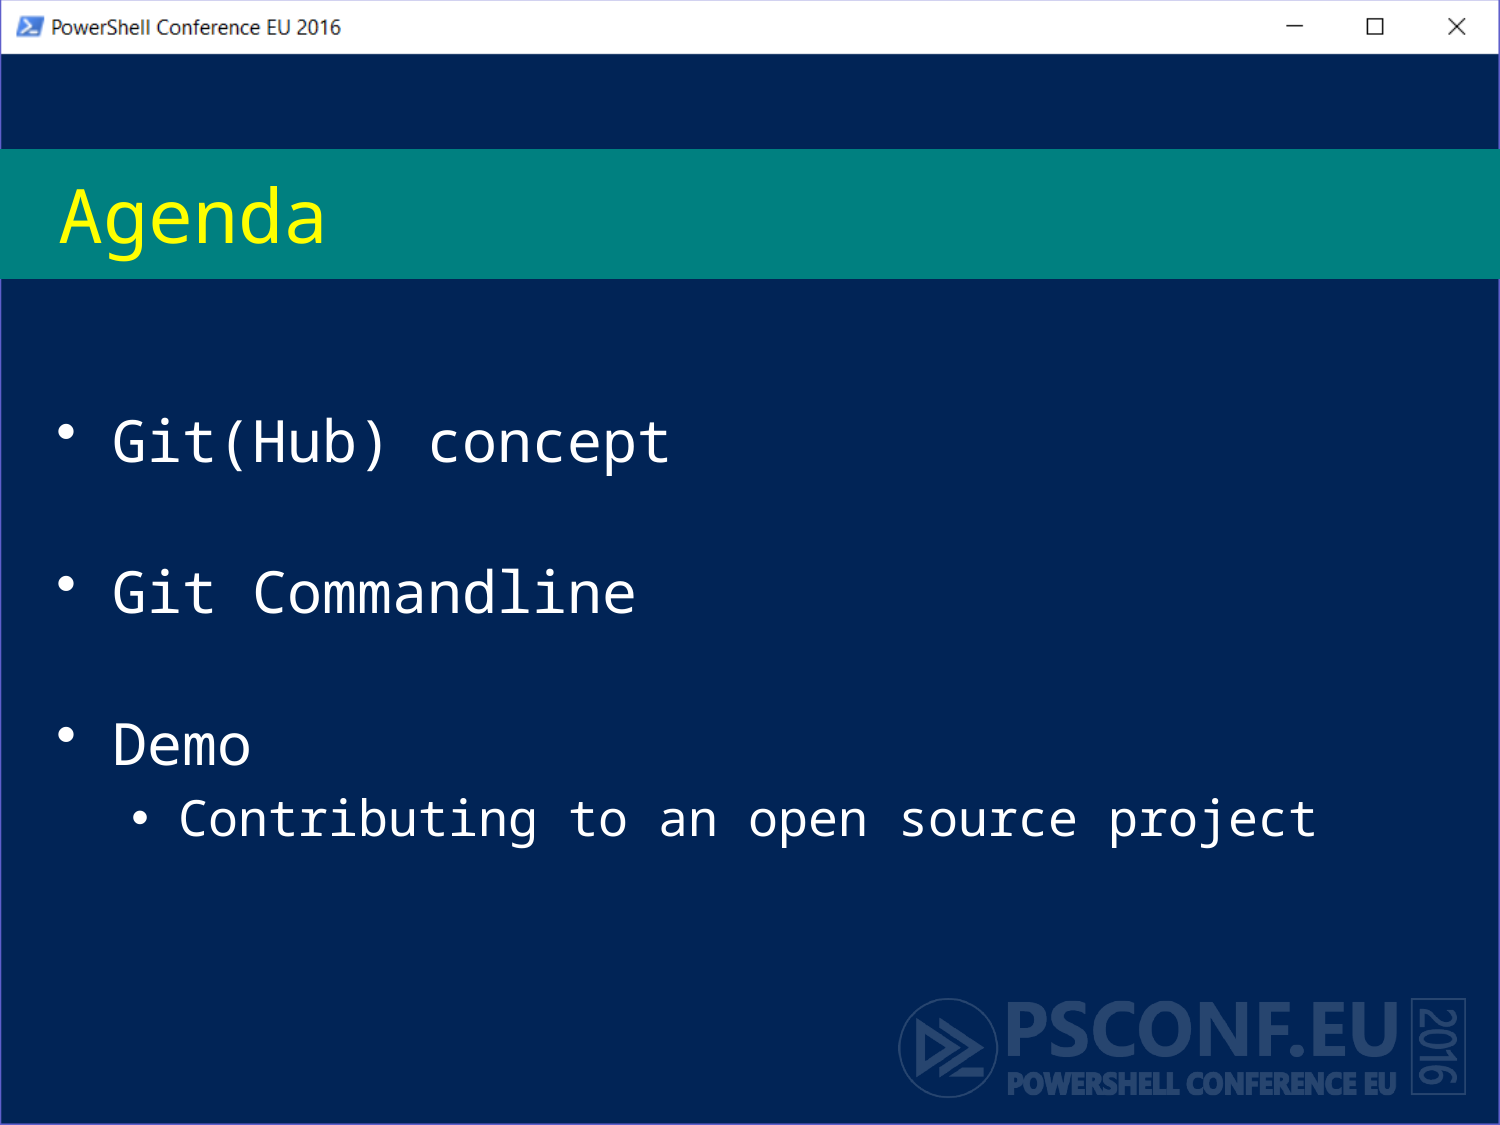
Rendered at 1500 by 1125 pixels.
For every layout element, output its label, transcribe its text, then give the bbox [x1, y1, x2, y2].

list Git(Hub) concept Git Commandline Demo Contributing to an open source project [41, 314, 1459, 1035]
title Agenda [0, 149, 1500, 279]
picture [0, 279, 1500, 1125]
picture [0, 0, 1500, 149]
